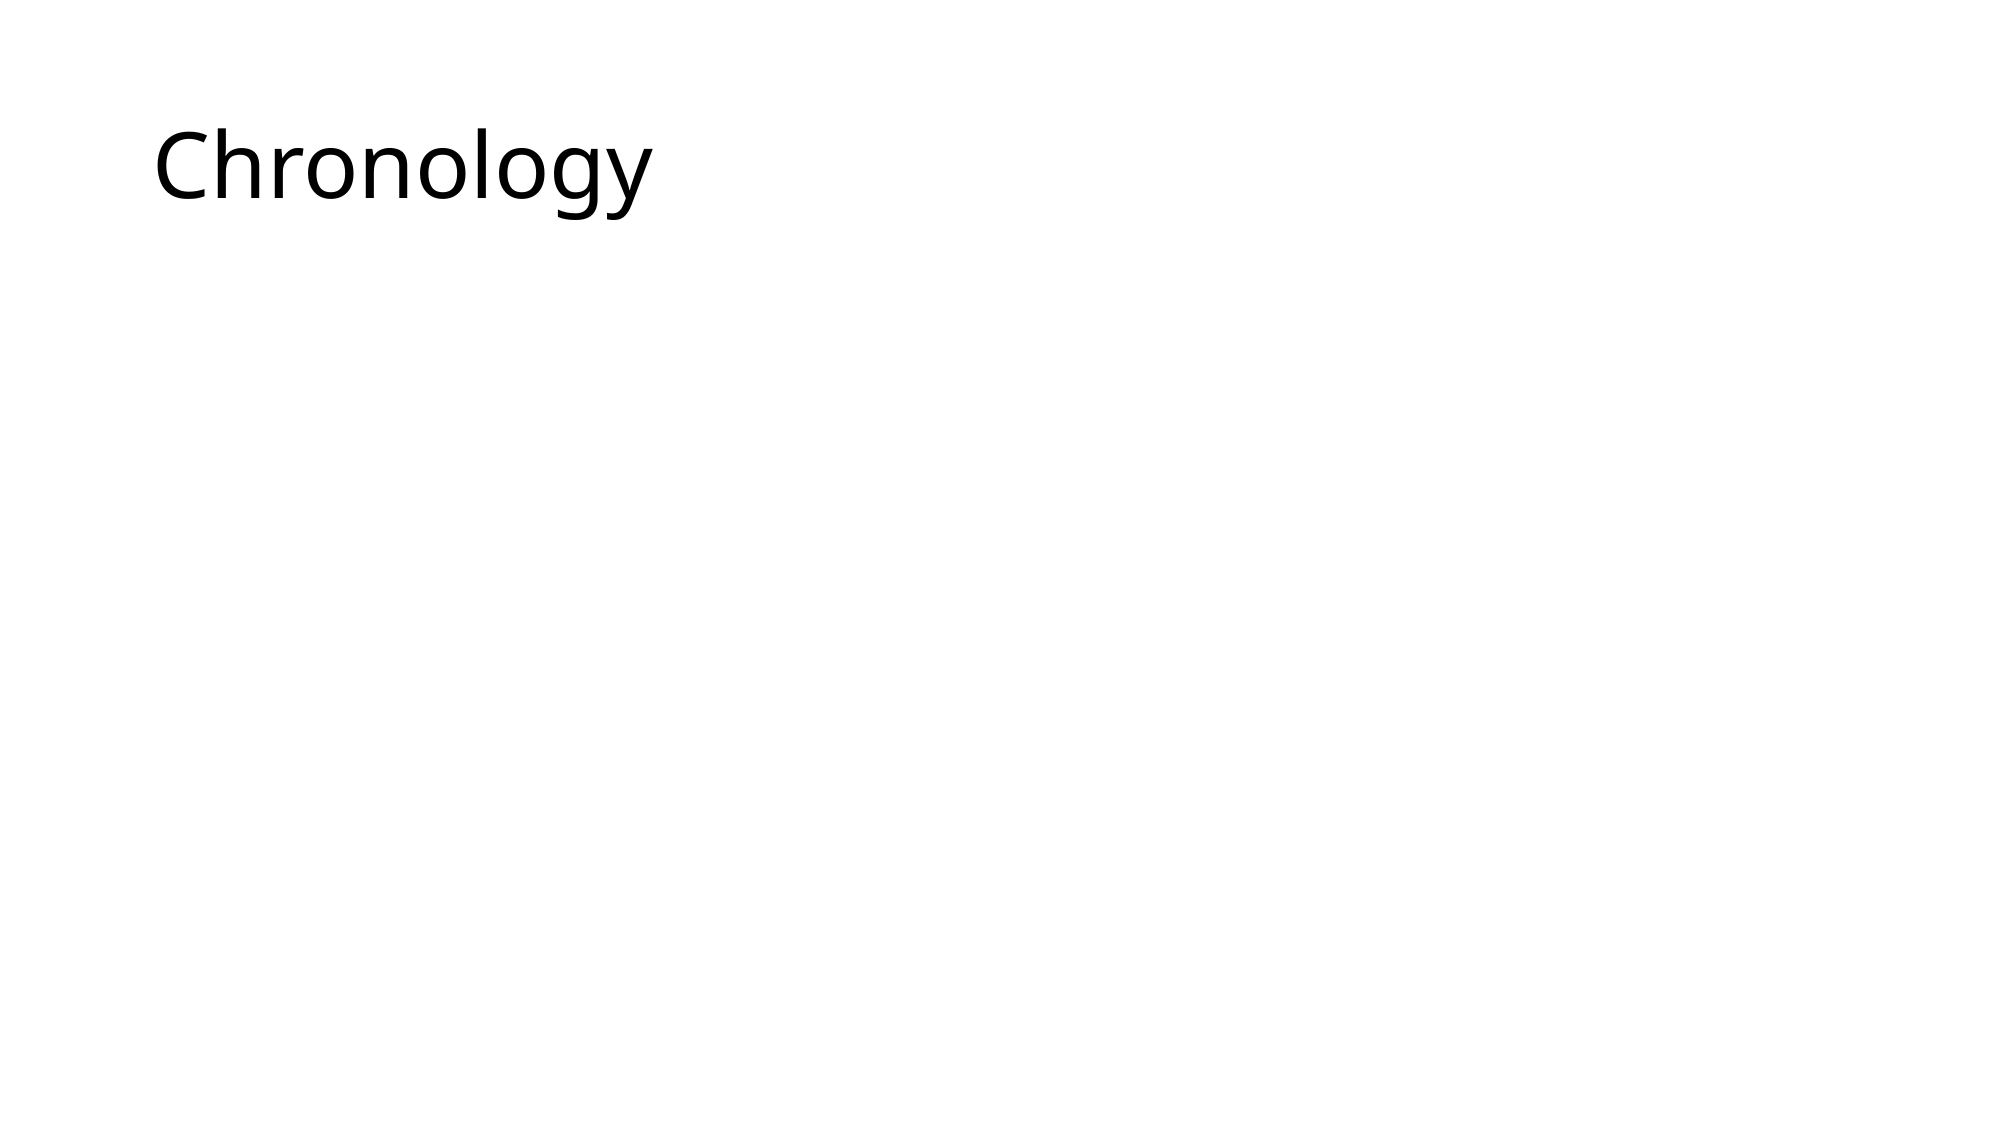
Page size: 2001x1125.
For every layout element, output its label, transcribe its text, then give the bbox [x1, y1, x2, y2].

title Chronology [137, 59, 1863, 278]
